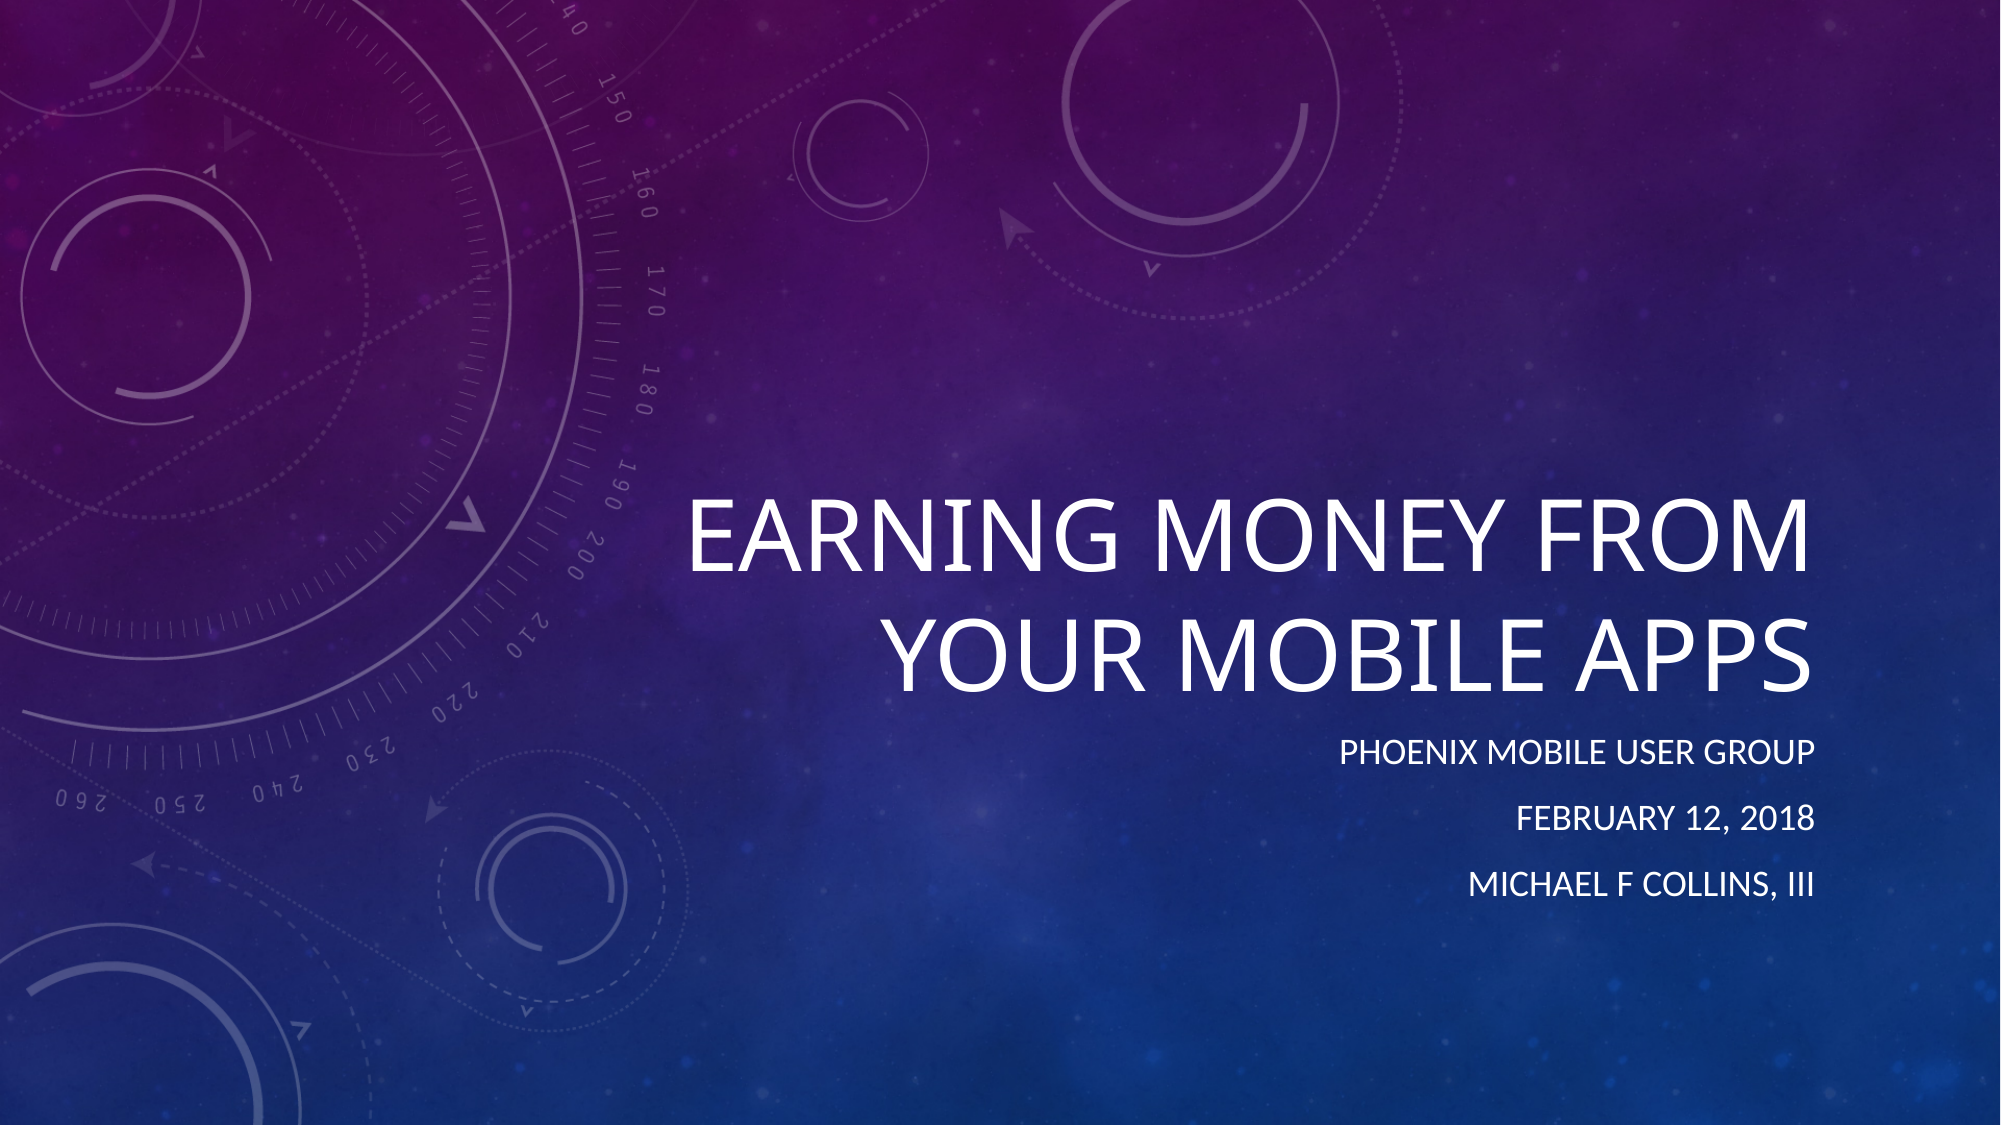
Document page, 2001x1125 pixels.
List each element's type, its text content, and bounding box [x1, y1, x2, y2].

subtitle Phoenix mobile user group February 12, 2018 Michael F Collins, III [650, 719, 1831, 950]
picture [0, 0, 2001, 1125]
title Earning Money from your Mobile Apps [650, 322, 1831, 719]
